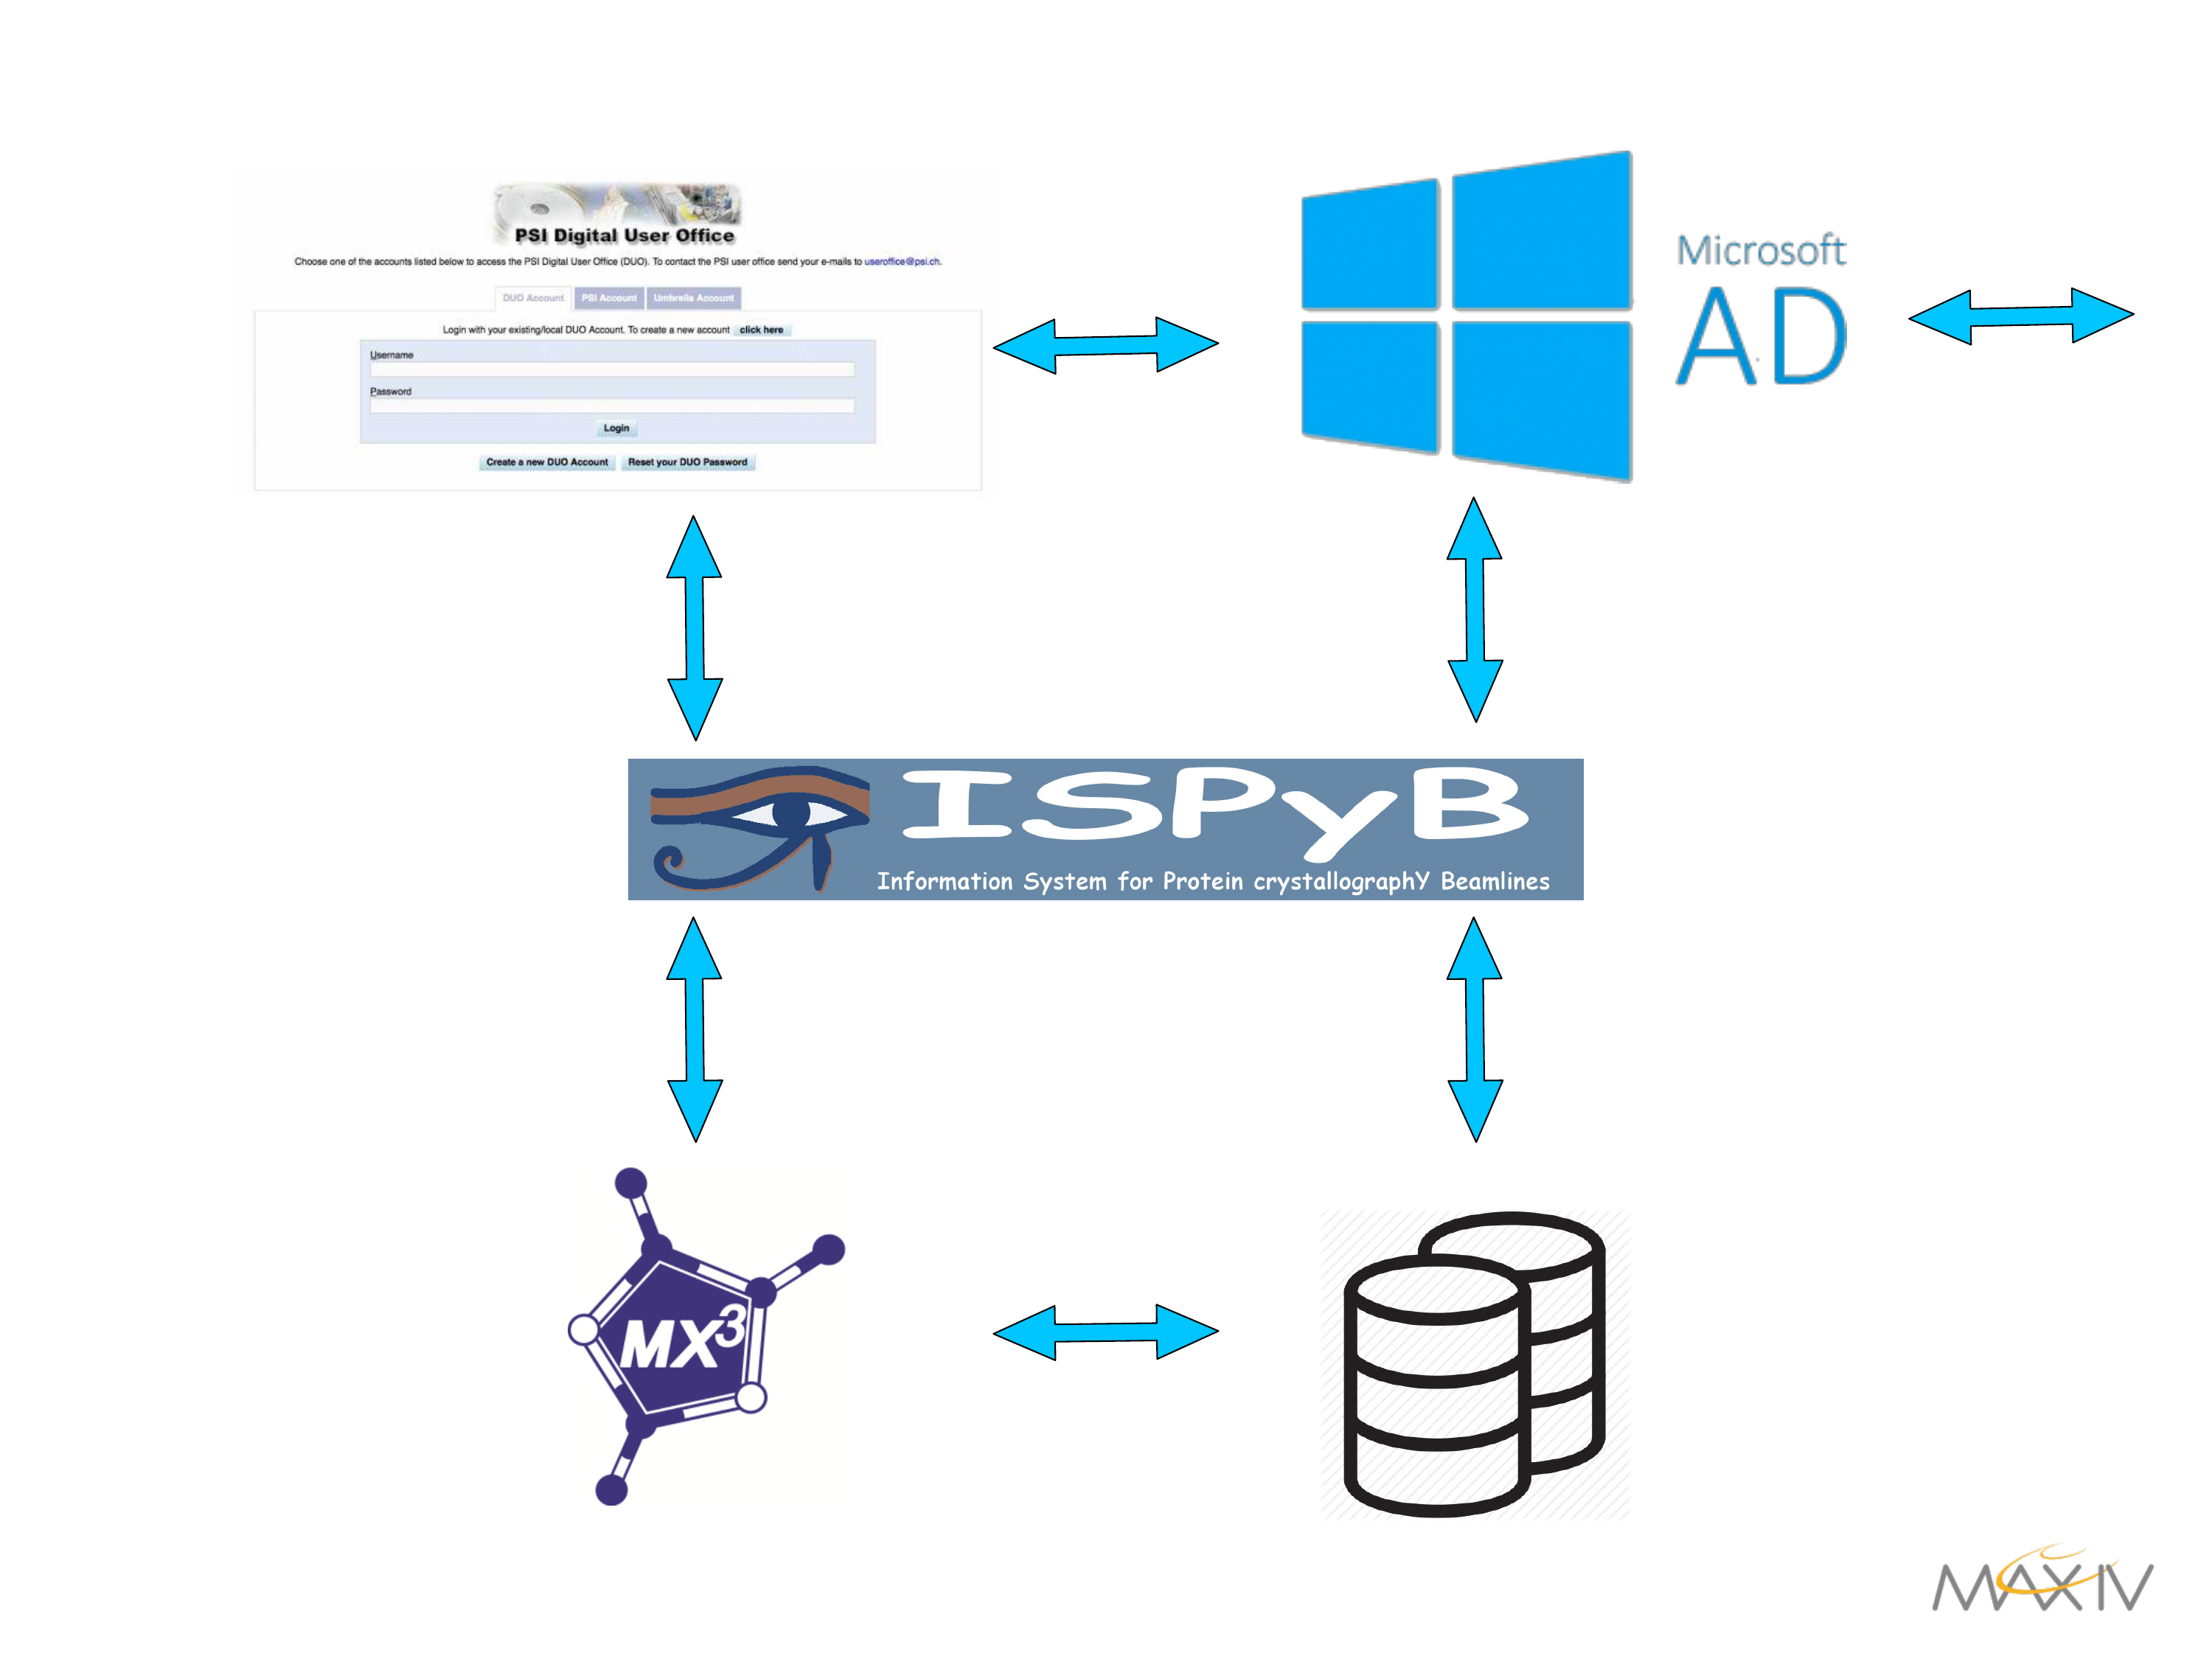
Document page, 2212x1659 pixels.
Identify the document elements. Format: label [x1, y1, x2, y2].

picture [628, 758, 1584, 900]
text_box [1909, 288, 2135, 345]
text_box [667, 917, 723, 1143]
text_box [1003, 317, 1219, 375]
text_box [1447, 497, 1503, 723]
picture [1931, 1542, 2157, 1613]
text_box [667, 515, 723, 741]
text_box [993, 1304, 1219, 1360]
picture [233, 164, 1003, 499]
picture [567, 1159, 914, 1506]
picture [1301, 149, 1847, 484]
text_box [1447, 917, 1503, 1143]
picture [1318, 1207, 1632, 1523]
